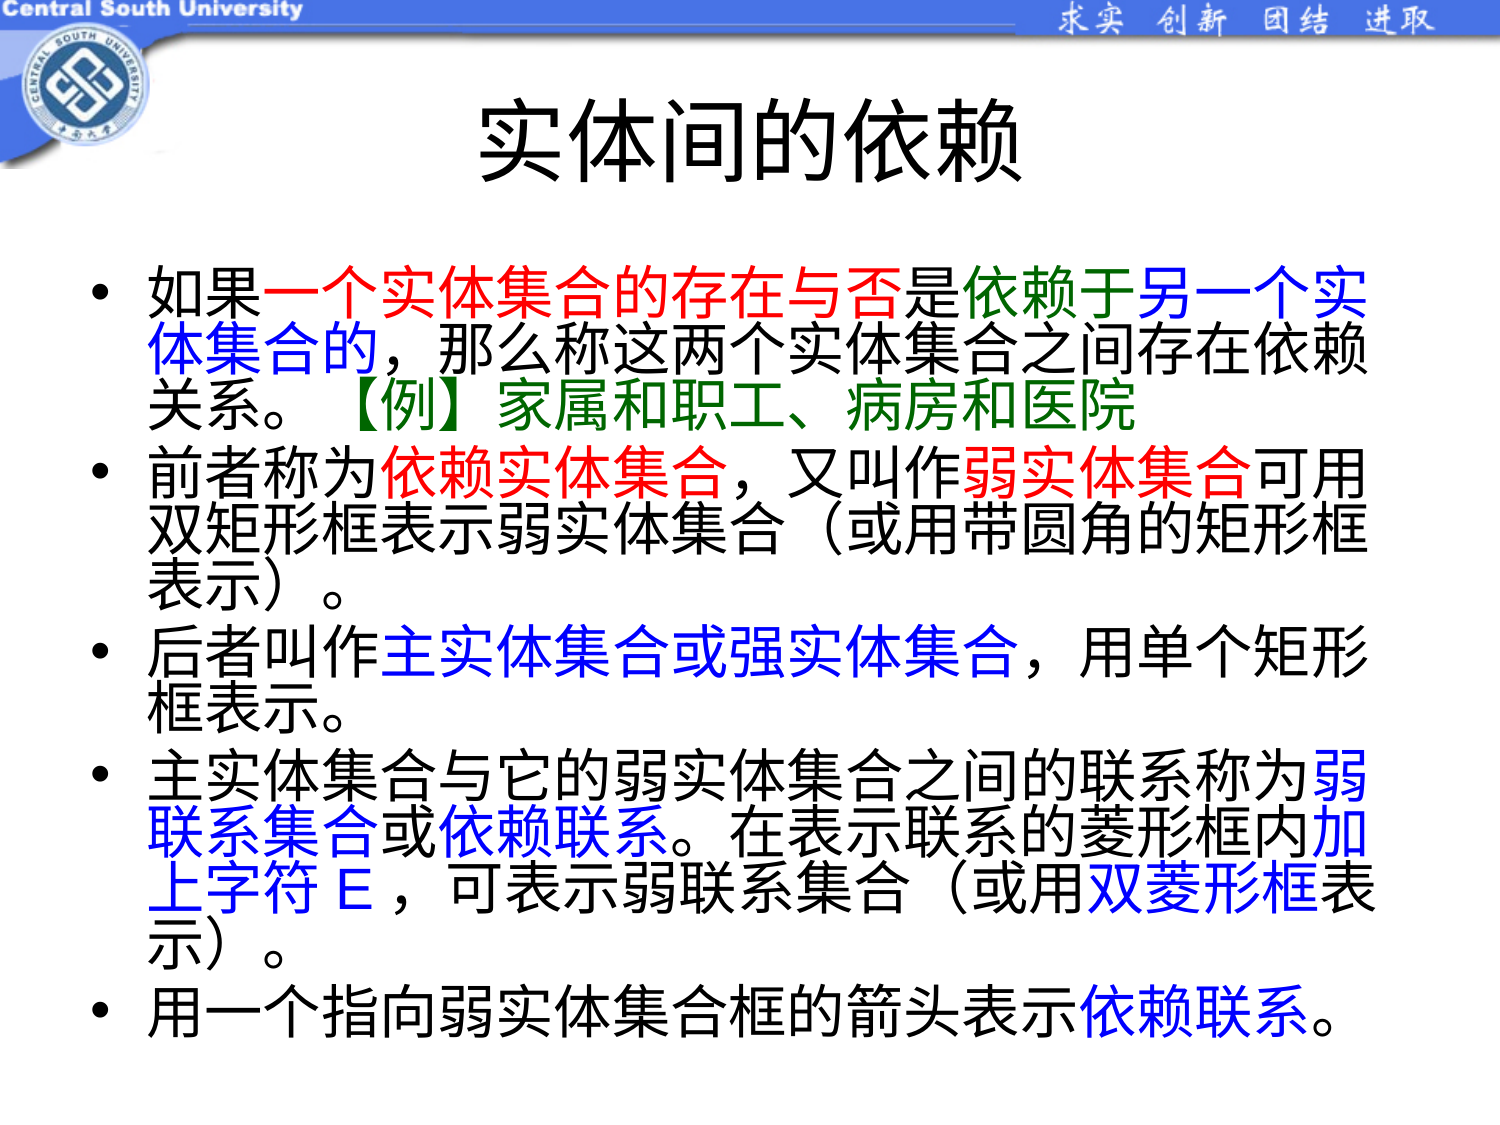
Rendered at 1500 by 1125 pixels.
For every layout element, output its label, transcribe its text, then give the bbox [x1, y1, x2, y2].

picture [0, 0, 1500, 169]
title 实体间的依赖 [75, 45, 1425, 233]
list 如果一个实体集合的存在与否是依赖于另一个实体集合的，那么称这两个实体集合之间存在依赖关系。【例】家属和职工、病房和医院 前者称为依赖实体集合，又叫作弱实体集合可用双矩形框表示弱实体集合（或用带圆角的矩形框表示）。 后者叫作主实体集合或强实体集合，用单个矩形框表示。 主实体集合与它的弱实体集合之间的联系称为弱联系集合或依赖联系。在表示联系的菱形框内加上字符E，可表示弱联系集合（或用双菱形框表示）。 用一个指向弱实体集合框的箭头表示依赖联系。 [75, 262, 1425, 1005]
